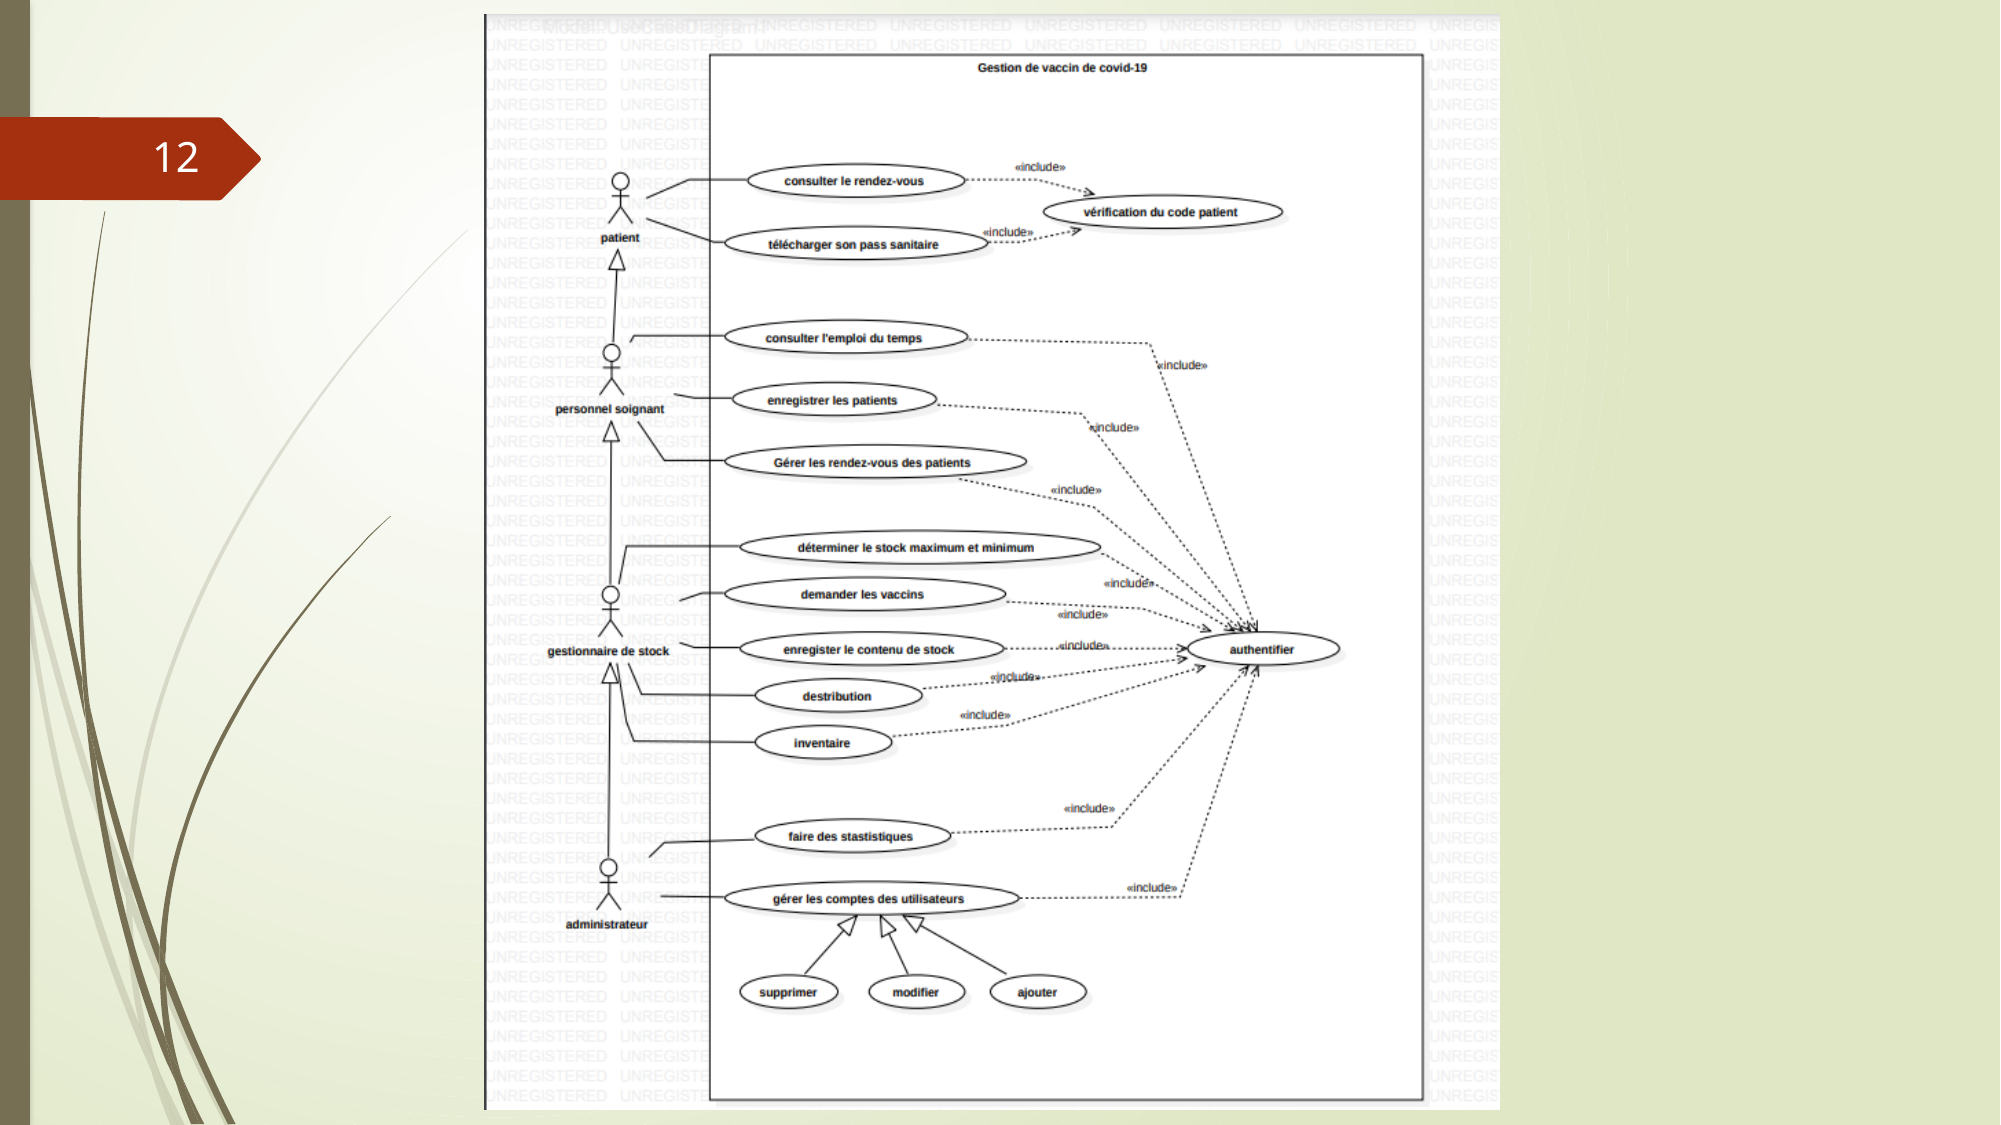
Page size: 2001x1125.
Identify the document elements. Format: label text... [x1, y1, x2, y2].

slide_number 12 [87, 129, 216, 190]
picture [484, 13, 1501, 1111]
